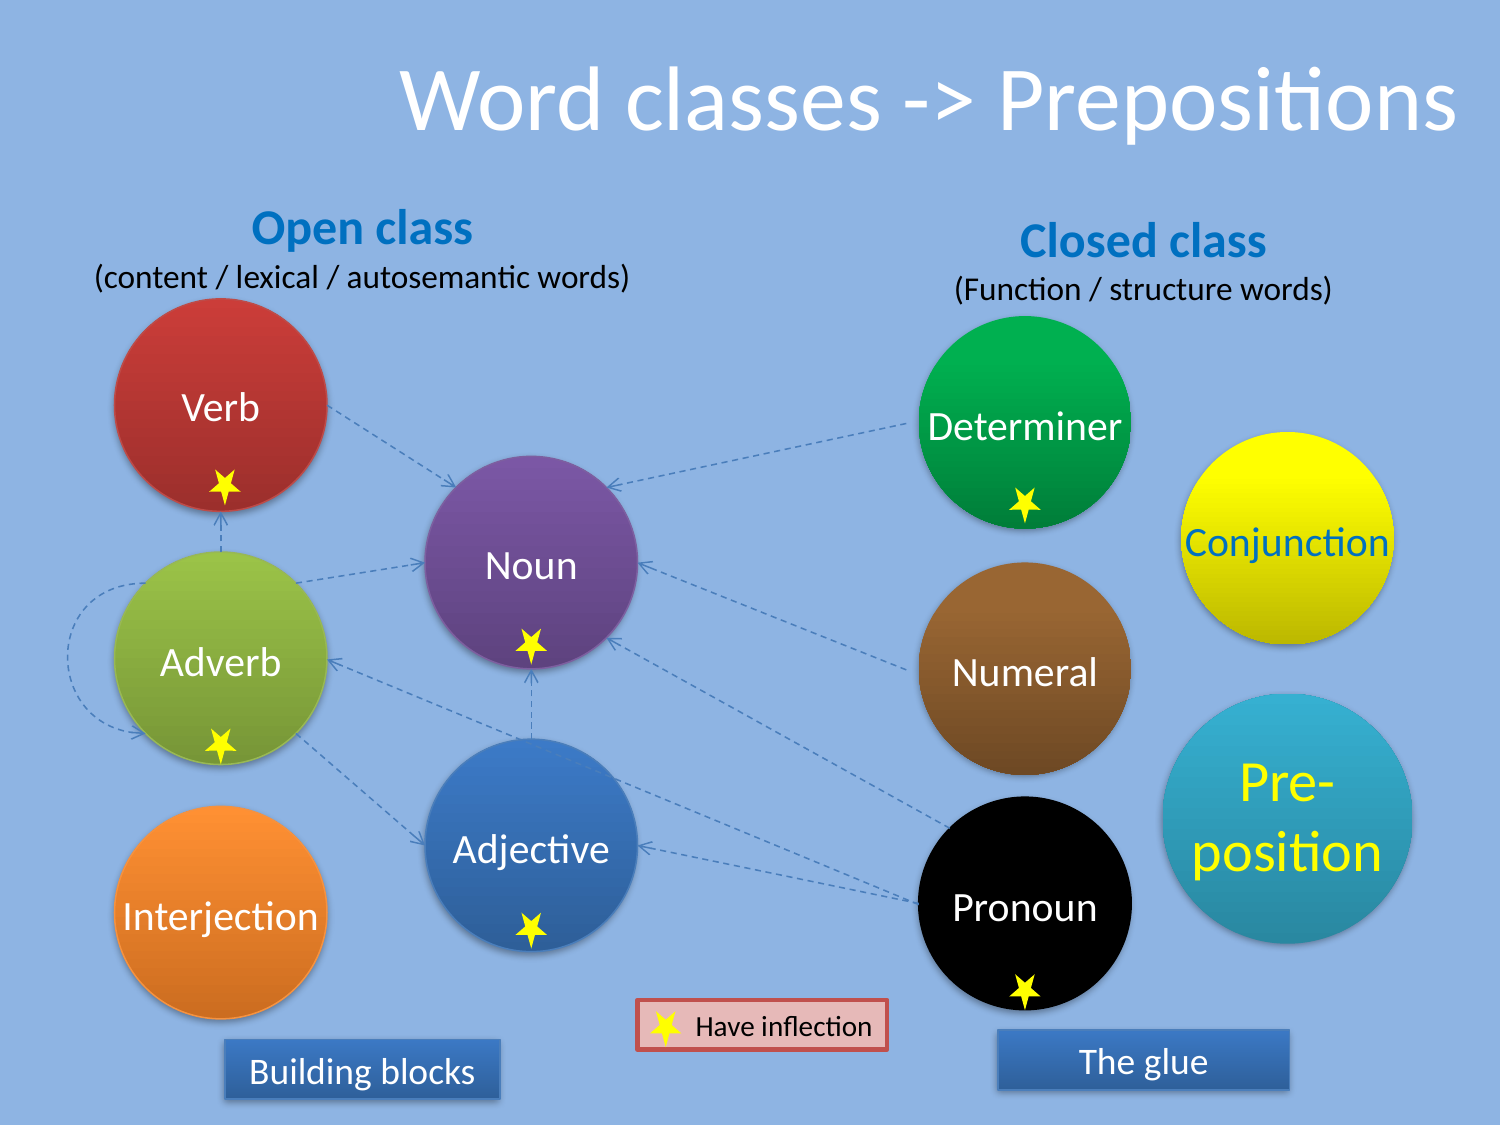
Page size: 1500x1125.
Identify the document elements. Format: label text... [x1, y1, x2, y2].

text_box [30, 187, 1461, 1101]
title Word classes -> Prepositions [24, 12, 1475, 175]
